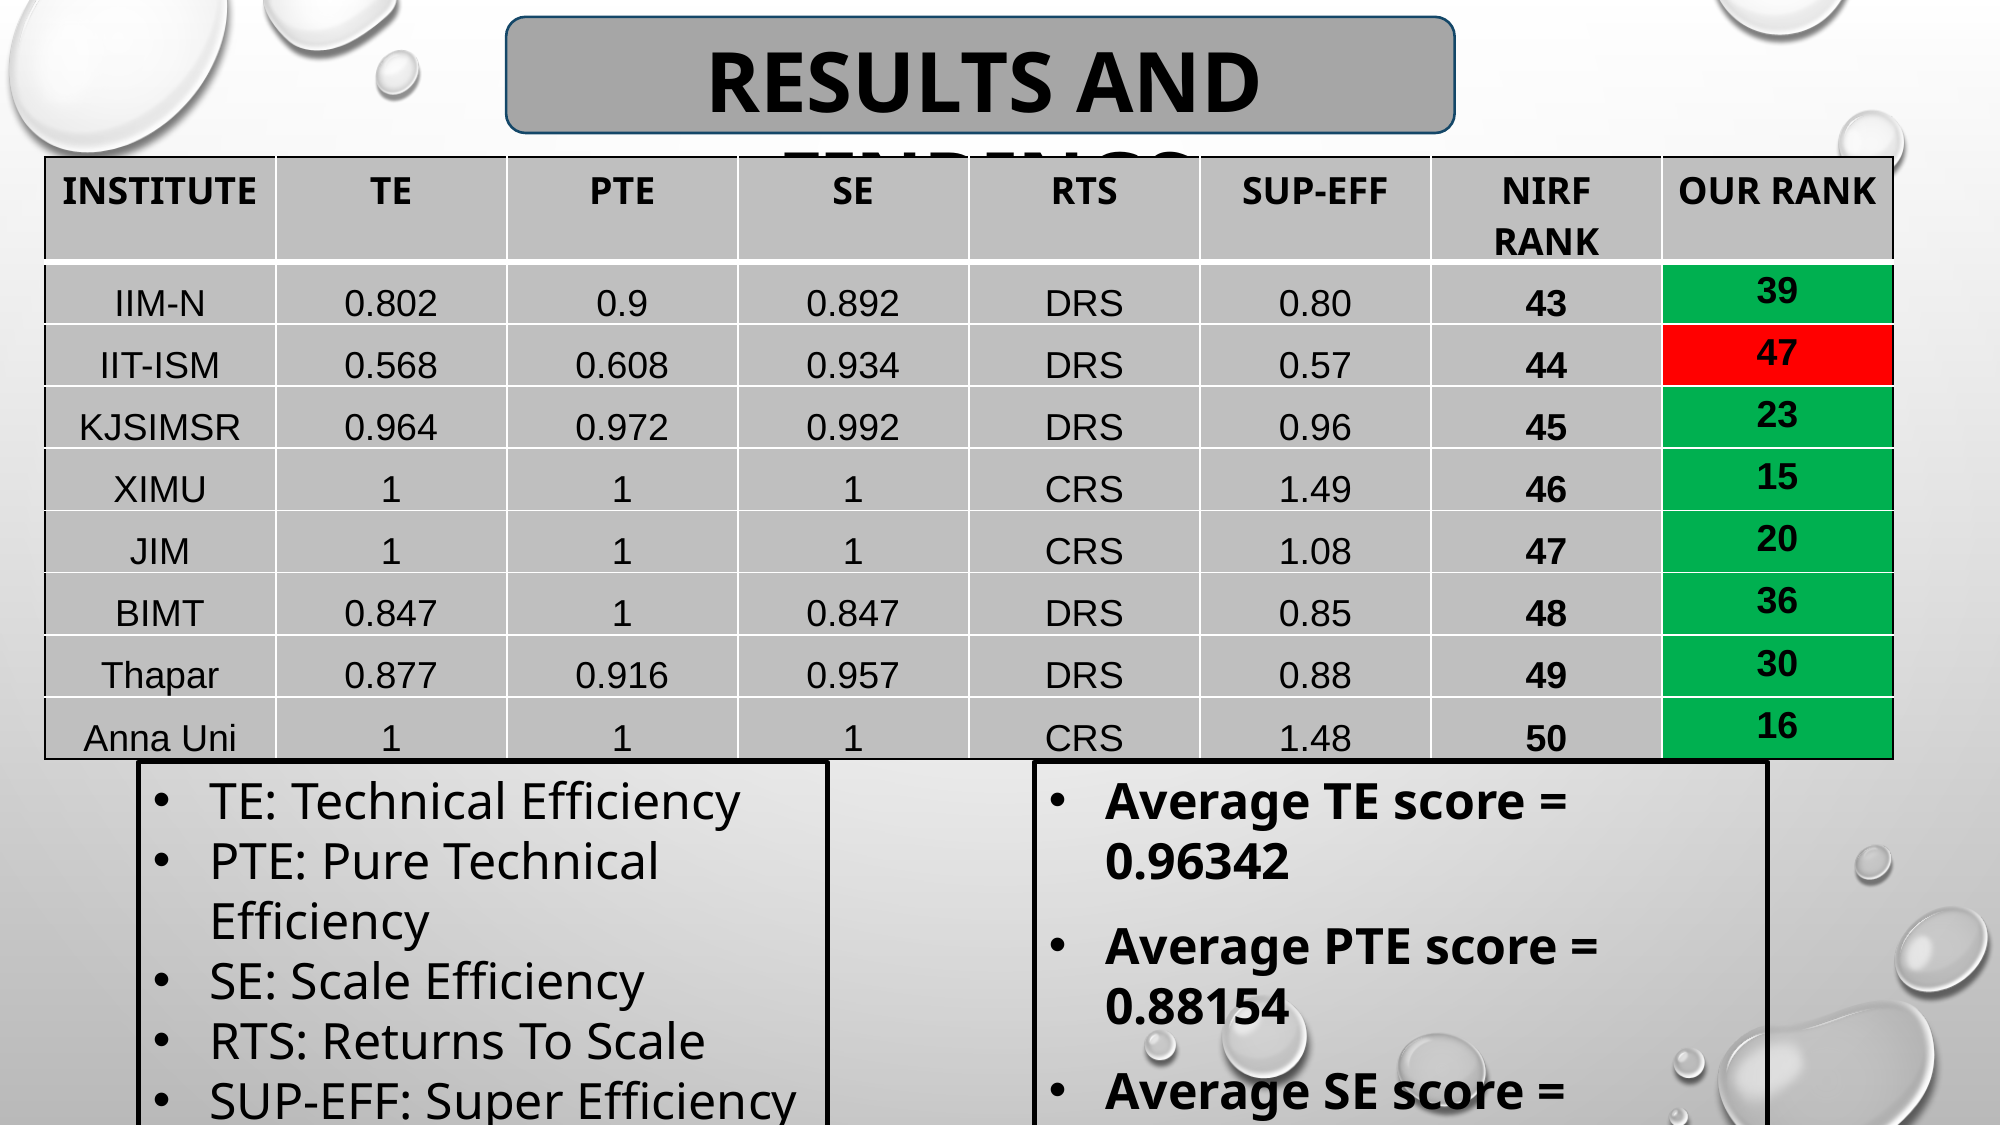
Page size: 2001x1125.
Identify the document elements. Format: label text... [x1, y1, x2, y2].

text_box Average TE score = 0.96342 Average PTE score = 0.88154 Average SE score = 0.91432 [1034, 762, 1768, 1125]
table_cell 1 [508, 698, 737, 758]
table_cell 0.96 [1201, 387, 1430, 447]
table_cell 48 [1432, 573, 1661, 634]
table_header SE [739, 158, 968, 259]
table_cell IIM-N [46, 265, 275, 323]
table_cell 1 [508, 449, 737, 510]
table_cell 0.568 [277, 325, 506, 385]
table_cell 16 [1663, 698, 1892, 758]
text_box RESULTS AND FINDINGS [482, 21, 1486, 156]
table_cell 1 [739, 698, 968, 758]
table_cell 45 [1432, 387, 1661, 447]
table_header OUR RANK [1663, 158, 1892, 259]
table_cell Anna Uni [46, 698, 275, 758]
table_cell 43 [1432, 265, 1661, 323]
table_cell 1 [508, 573, 737, 634]
table_cell 49 [1432, 636, 1661, 696]
table_cell DRS [970, 325, 1199, 385]
table_cell 0.992 [739, 387, 968, 447]
table_cell 1 [739, 511, 968, 572]
table_cell CRS [970, 449, 1199, 510]
table_cell 36 [1663, 573, 1892, 634]
table_cell DRS [970, 387, 1199, 447]
table_cell 50 [1432, 698, 1661, 758]
table_cell 15 [1663, 449, 1892, 510]
table_header NIRF RANK [1432, 158, 1661, 259]
text_box TE: Technical Efficiency PTE: Pure Technical Efficiency SE: Scale Efficiency RTS: Returns To Scale SUP-EFF: Super Efficiency [138, 762, 828, 1125]
table_cell Thapar [46, 636, 275, 696]
table_cell 1.08 [1201, 511, 1430, 572]
table_cell 23 [1663, 387, 1892, 447]
table_cell 0.877 [277, 636, 506, 696]
table_cell 1 [277, 449, 506, 510]
table_cell 46 [1432, 449, 1661, 510]
table_cell 1 [277, 698, 506, 758]
table_cell 0.608 [508, 325, 737, 385]
table_cell 0.934 [739, 325, 968, 385]
text_box [511, 15, 1450, 21]
table_cell 39 [1663, 265, 1892, 323]
table_cell JIM [46, 511, 275, 572]
table_cell 47 [1432, 511, 1661, 572]
table_cell 1.49 [1201, 449, 1430, 510]
table_cell 0.892 [739, 265, 968, 323]
table_header SUP-EFF [1201, 158, 1430, 259]
table_header RTS [970, 158, 1199, 259]
table_cell 0.802 [277, 265, 506, 323]
table_cell 0.80 [1201, 265, 1430, 323]
table_cell CRS [970, 698, 1199, 758]
table_cell 0.88 [1201, 636, 1430, 696]
table_cell 1 [739, 449, 968, 510]
table_cell 30 [1663, 636, 1892, 696]
table_cell BIMT [46, 573, 275, 634]
table_cell 0.85 [1201, 573, 1430, 634]
table_cell 0.847 [739, 573, 968, 634]
table_header PTE [508, 158, 737, 259]
table_cell 44 [1432, 325, 1661, 385]
table_header INSTITUTE [46, 158, 275, 259]
table_cell 1 [277, 511, 506, 572]
table_cell DRS [970, 573, 1199, 634]
table_cell 0.964 [277, 387, 506, 447]
table_cell DRS [970, 265, 1199, 323]
table_cell CRS [970, 511, 1199, 572]
table_cell 0.972 [508, 387, 737, 447]
table_cell 0.957 [739, 636, 968, 696]
table_cell 0.847 [277, 573, 506, 634]
table_header TE [277, 158, 506, 259]
table_cell IIT-ISM [46, 325, 275, 385]
table_cell XIMU [46, 449, 275, 510]
table_cell KJSIMSR [46, 387, 275, 447]
table_cell 0.916 [508, 636, 737, 696]
table_cell DRS [970, 636, 1199, 696]
table_cell 47 [1663, 325, 1892, 385]
picture [0, 0, 2000, 1125]
table_cell 1.48 [1201, 698, 1430, 758]
table_cell 0.57 [1201, 325, 1430, 385]
table_cell 1 [508, 511, 737, 572]
table_cell 20 [1663, 511, 1892, 572]
table_cell 0.9 [508, 265, 737, 323]
